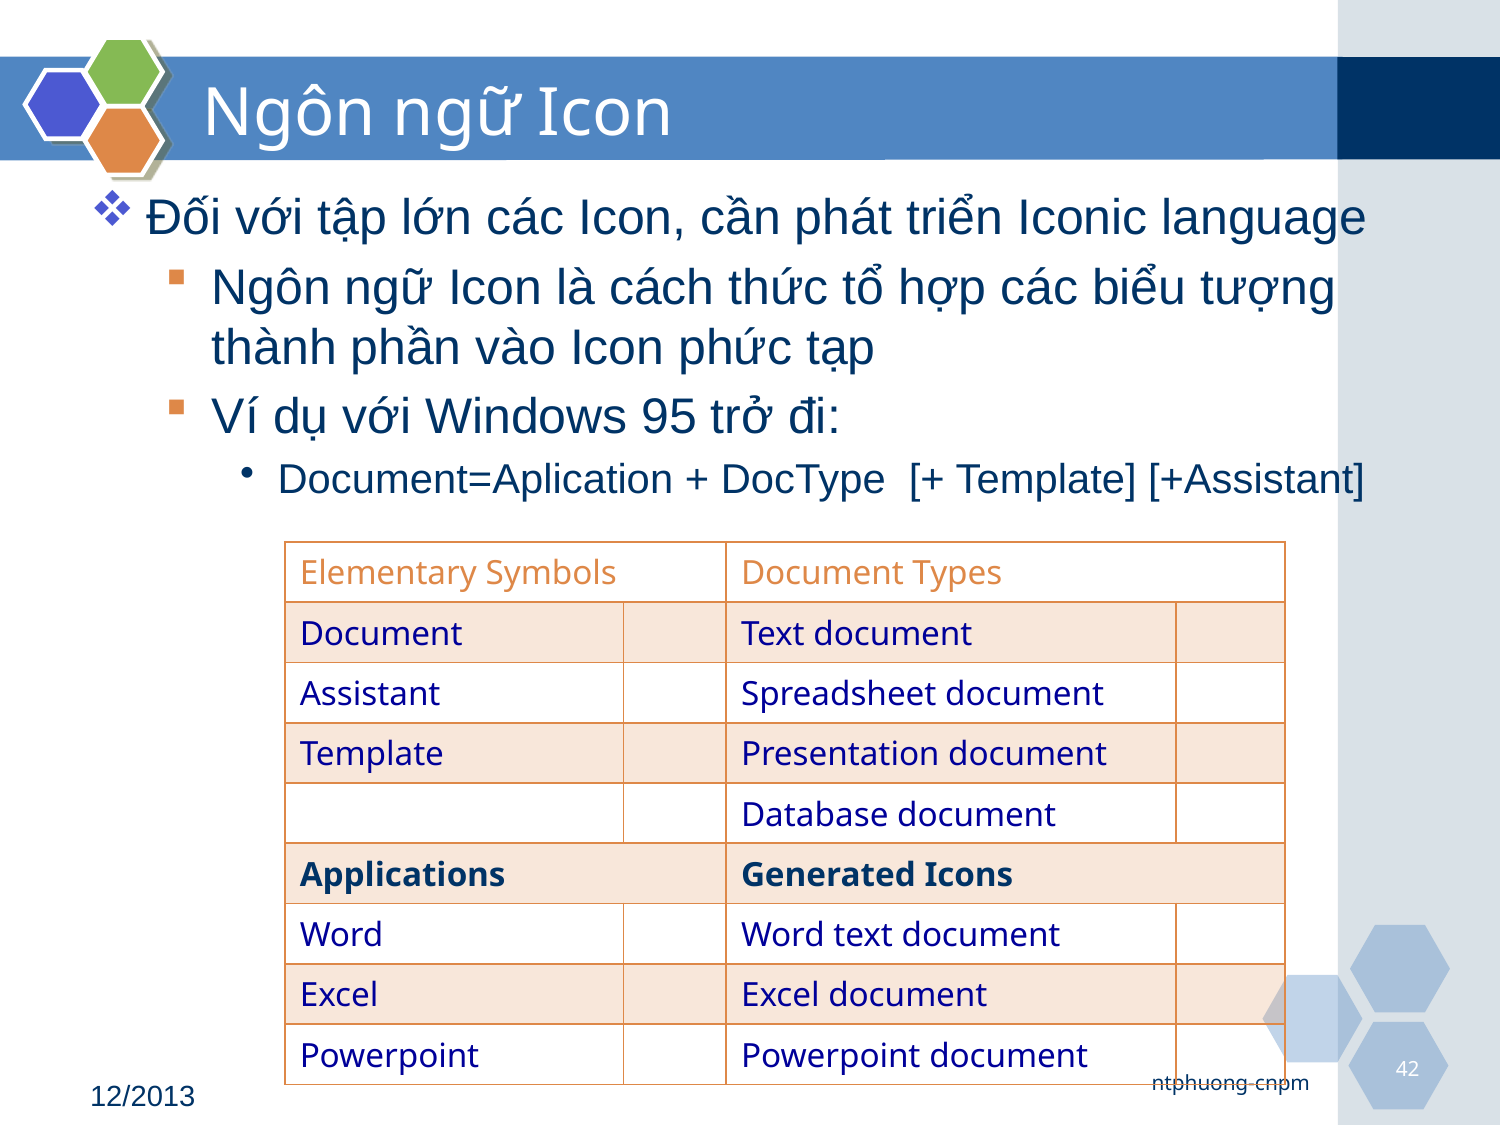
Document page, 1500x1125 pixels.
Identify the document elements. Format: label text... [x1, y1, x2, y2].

table_cell [1177, 904, 1284, 963]
table_cell [624, 724, 725, 782]
title Ngôn ngữ Icon [187, 62, 1500, 156]
table_cell Presentation document [727, 724, 1175, 782]
table_cell [624, 663, 725, 722]
table_cell [624, 904, 725, 963]
table_cell [1177, 603, 1284, 662]
table_cell [286, 784, 623, 842]
table_cell Text document [727, 603, 1175, 662]
table_cell Powerpoint document [727, 1025, 1175, 1084]
table_cell [1177, 663, 1284, 722]
table_cell Database document [727, 784, 1175, 842]
table_cell Assistant [286, 663, 623, 722]
table_cell Excel document [727, 965, 1175, 1023]
table_cell [624, 603, 725, 662]
table_cell Spreadsheet document [727, 663, 1175, 722]
table_cell Excel [286, 965, 623, 1023]
table_cell [1177, 724, 1284, 782]
table_cell Word text document [727, 904, 1175, 963]
table_cell [624, 965, 725, 1023]
table_header Elementary Symbols [286, 543, 725, 601]
slide_number 12/2013 [74, 1069, 426, 1110]
table_cell Applications [286, 844, 725, 903]
slide_number 42 [1359, 1047, 1435, 1086]
table_cell Document [286, 603, 623, 662]
table_cell [1177, 1025, 1284, 1084]
table_cell [1177, 784, 1284, 842]
table_cell [624, 1025, 725, 1084]
table_cell Generated Icons [727, 844, 1284, 903]
table_cell [624, 784, 725, 842]
table_cell [1177, 965, 1284, 1023]
list Đối với tập lớn các Icon, cần phát triển Iconic language Ngôn ngữ Icon là cách thức tổ hợp các biểu tượng thành phần vào Icon phức tạp Ví dụ với Windows 95 trở đi: Document=Aplication + DocType [+ Template] [+Assistant] [74, 176, 1426, 1038]
table_cell Powerpoint [286, 1025, 623, 1084]
table_cell Word [286, 904, 623, 963]
table_header Document Types [727, 543, 1284, 601]
footer ntphuong-cnpm [849, 1062, 1326, 1101]
table_cell Template [286, 724, 623, 782]
